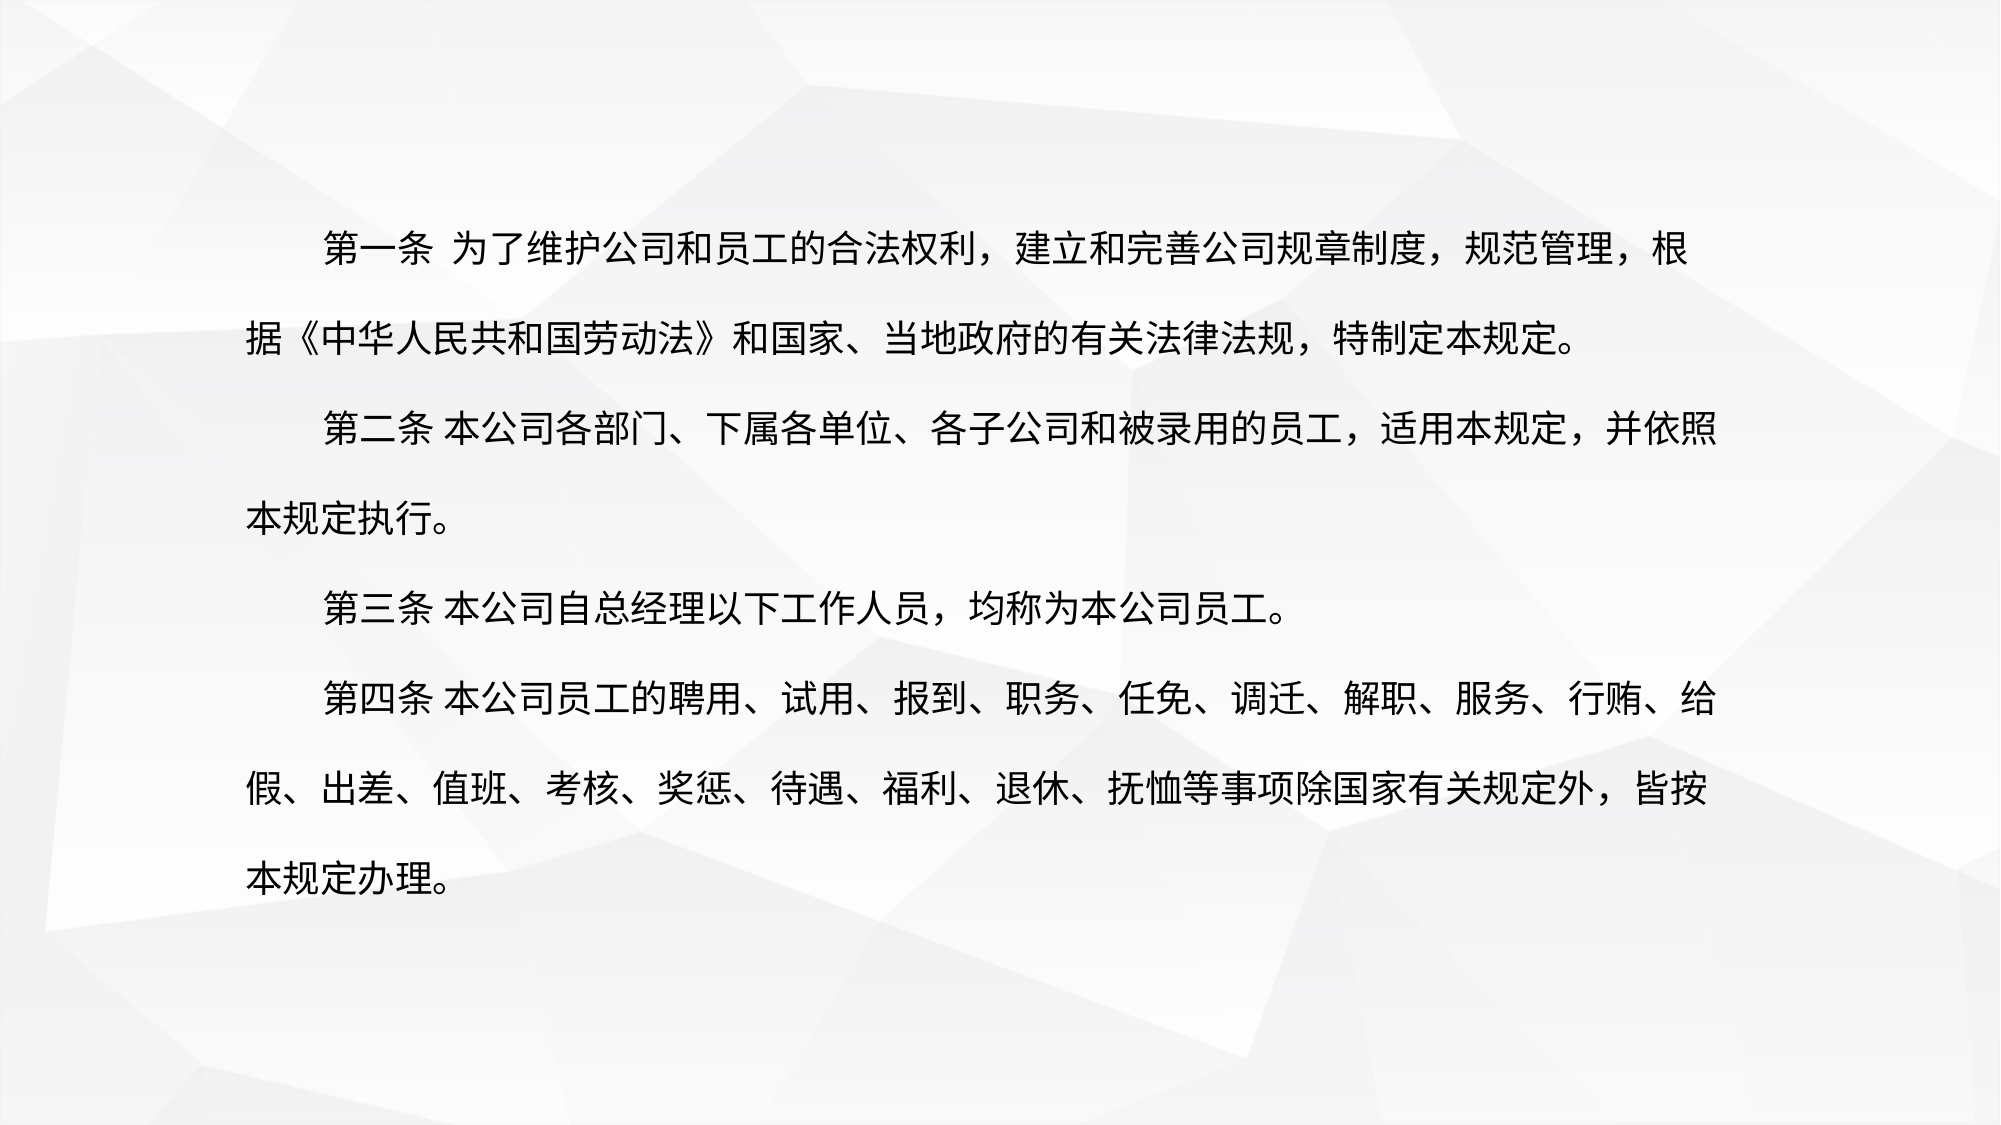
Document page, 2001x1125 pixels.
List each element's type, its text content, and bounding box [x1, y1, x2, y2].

picture [0, 0, 2000, 1125]
text_box 第一条 为了维护公司和员工的合法权利，建立和完善公司规章制度，规范管理，根据《中华人民共和国劳动法》和国家、当地政府的有关法律法规，特制定本规定。 第二条 本公司各部门、下属各单位、各子公司和被录用的员工，适用本规定，并依照本规定执行。 第三条 本公司自总经理以下工作人员，均称为本公司员工。 第四条 本公司员工的聘用、试用、报到、职务、任免、调迁、解职、服务、行贿、给假、出差、值班、考核、奖惩、待遇、福利、退休、抚恤等事项除国家有关规定外，皆按本规定办理。 [230, 172, 1735, 908]
